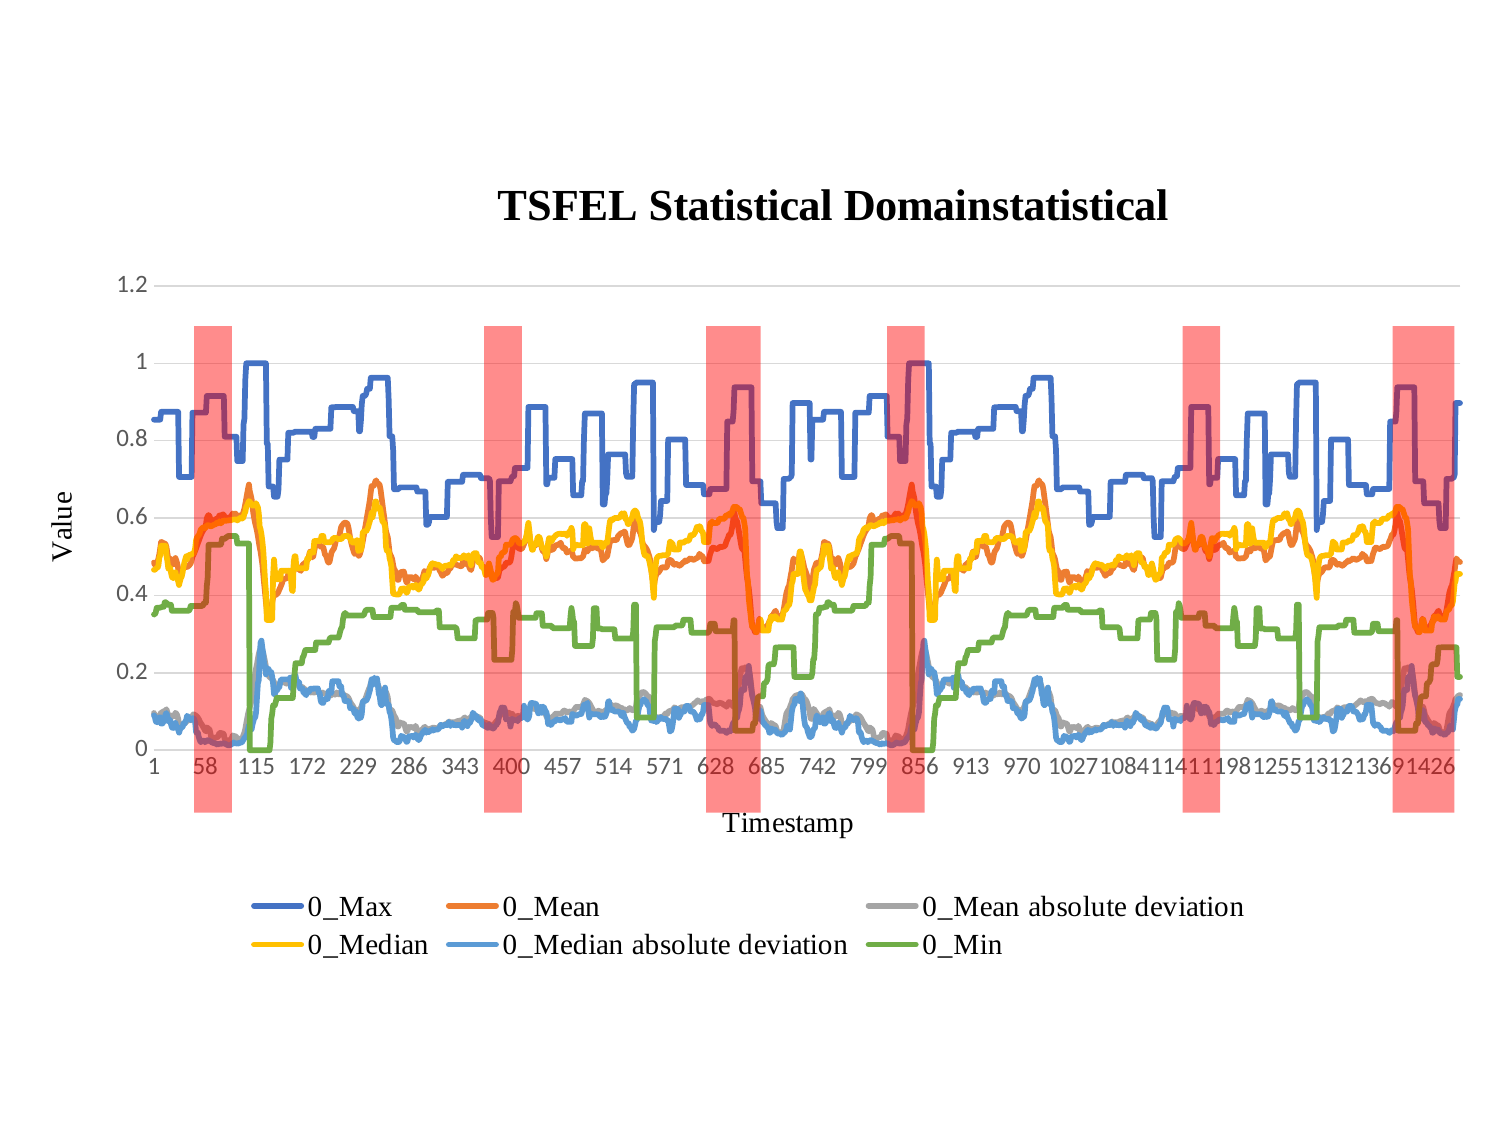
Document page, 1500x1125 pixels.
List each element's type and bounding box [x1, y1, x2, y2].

chart [9, 157, 1491, 968]
